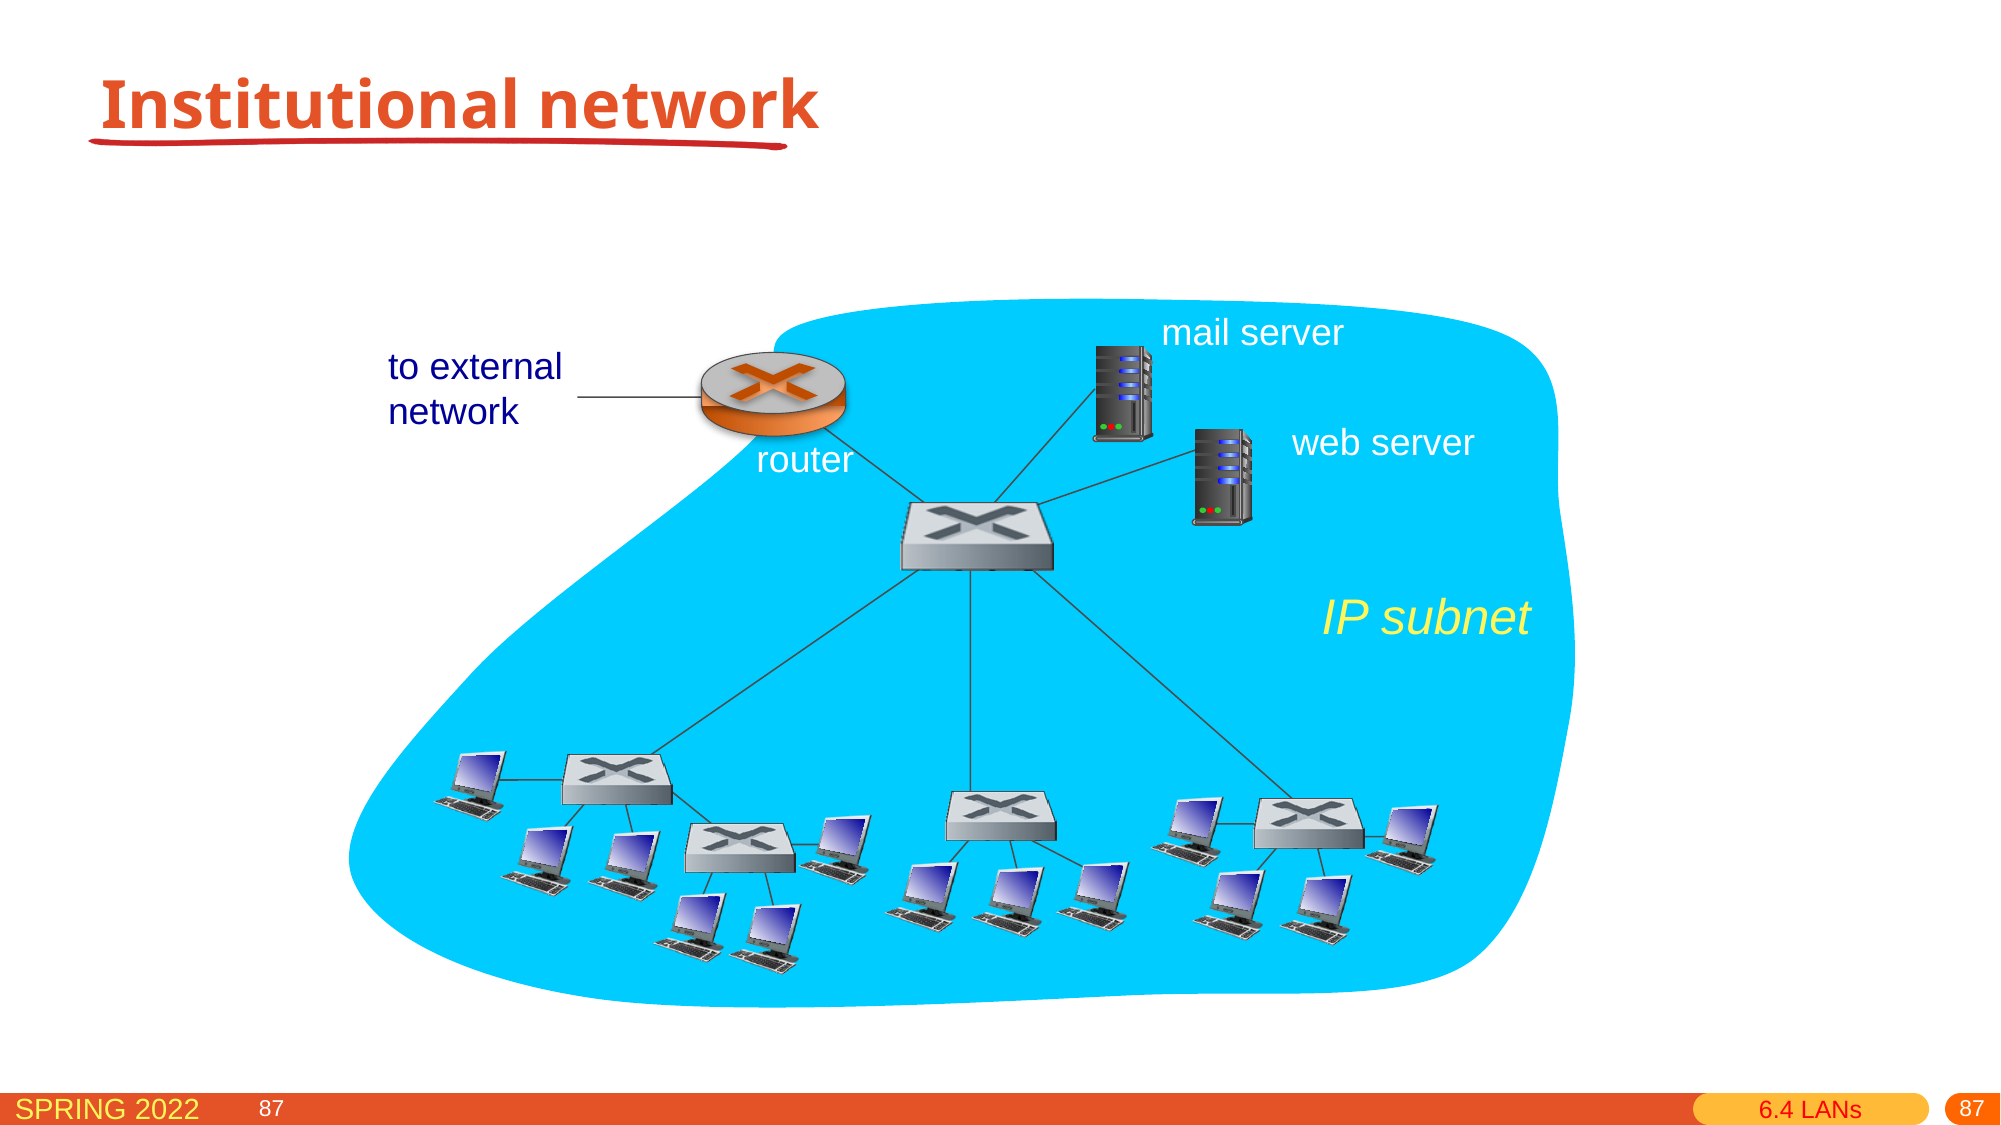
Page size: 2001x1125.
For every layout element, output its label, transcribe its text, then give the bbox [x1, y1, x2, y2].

text_box [348, 298, 1575, 1008]
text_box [779, 811, 874, 891]
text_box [415, 747, 510, 827]
text_box 6.4 LANs [1744, 1086, 1910, 1125]
text_box web server [1277, 410, 1491, 471]
text_box mail server [1146, 301, 1360, 361]
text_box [482, 822, 576, 902]
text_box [953, 863, 1048, 944]
picture [901, 502, 1053, 571]
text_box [1174, 866, 1269, 946]
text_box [1131, 793, 1226, 873]
text_box to external network [373, 334, 578, 440]
picture [685, 823, 779, 872]
picture [1254, 798, 1352, 849]
text_box router [741, 427, 870, 488]
text_box IP subnet [1306, 576, 1547, 652]
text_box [767, 804, 1443, 957]
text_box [1092, 346, 1154, 442]
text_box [866, 858, 961, 939]
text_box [1037, 857, 1132, 938]
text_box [710, 899, 804, 980]
picture [85, 134, 796, 155]
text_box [701, 352, 846, 437]
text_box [635, 888, 729, 969]
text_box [1260, 871, 1355, 951]
picture [946, 792, 1056, 841]
title Institutional network [86, 42, 1914, 161]
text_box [1346, 800, 1441, 881]
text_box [568, 827, 663, 907]
picture [562, 754, 672, 804]
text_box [1192, 429, 1253, 526]
